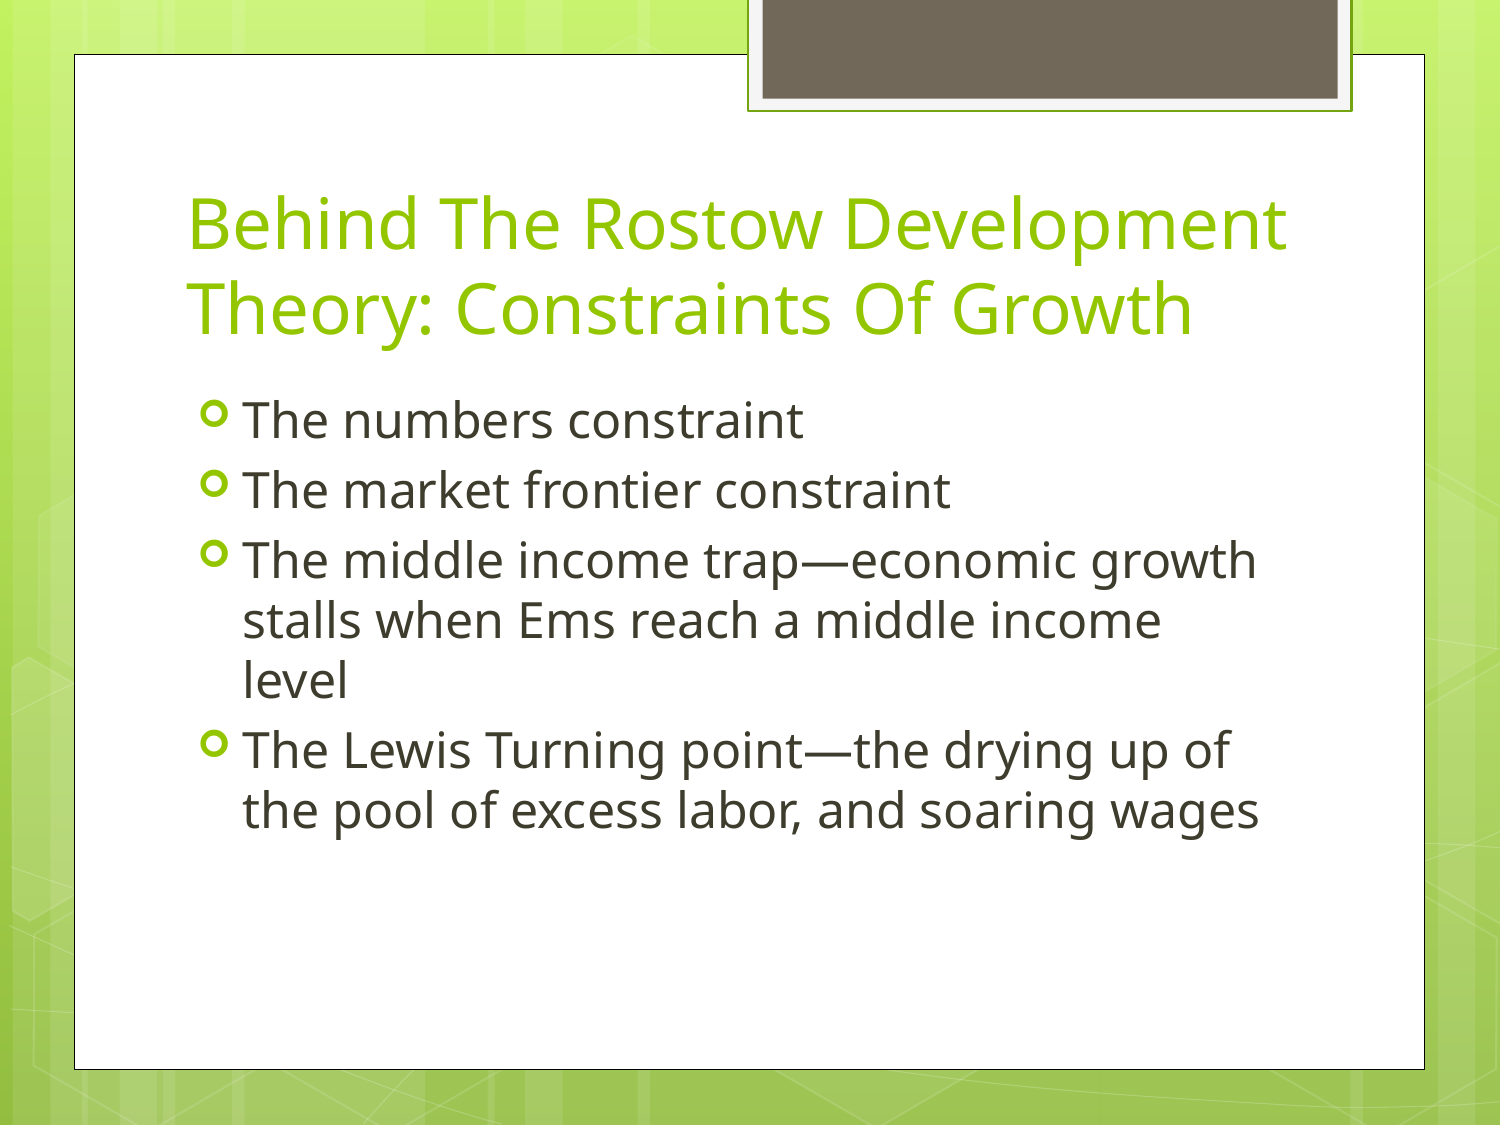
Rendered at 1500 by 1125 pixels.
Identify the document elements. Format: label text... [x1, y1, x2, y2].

list The numbers constraint The market frontier constraint The middle income trap—economic growth stalls when Ems reach a middle income level The Lewis Turning point—the drying up of the pool of excess labor, and soaring wages [171, 381, 1283, 957]
title Behind The Rostow Development Theory: Constraints Of Growth [171, 168, 1324, 357]
